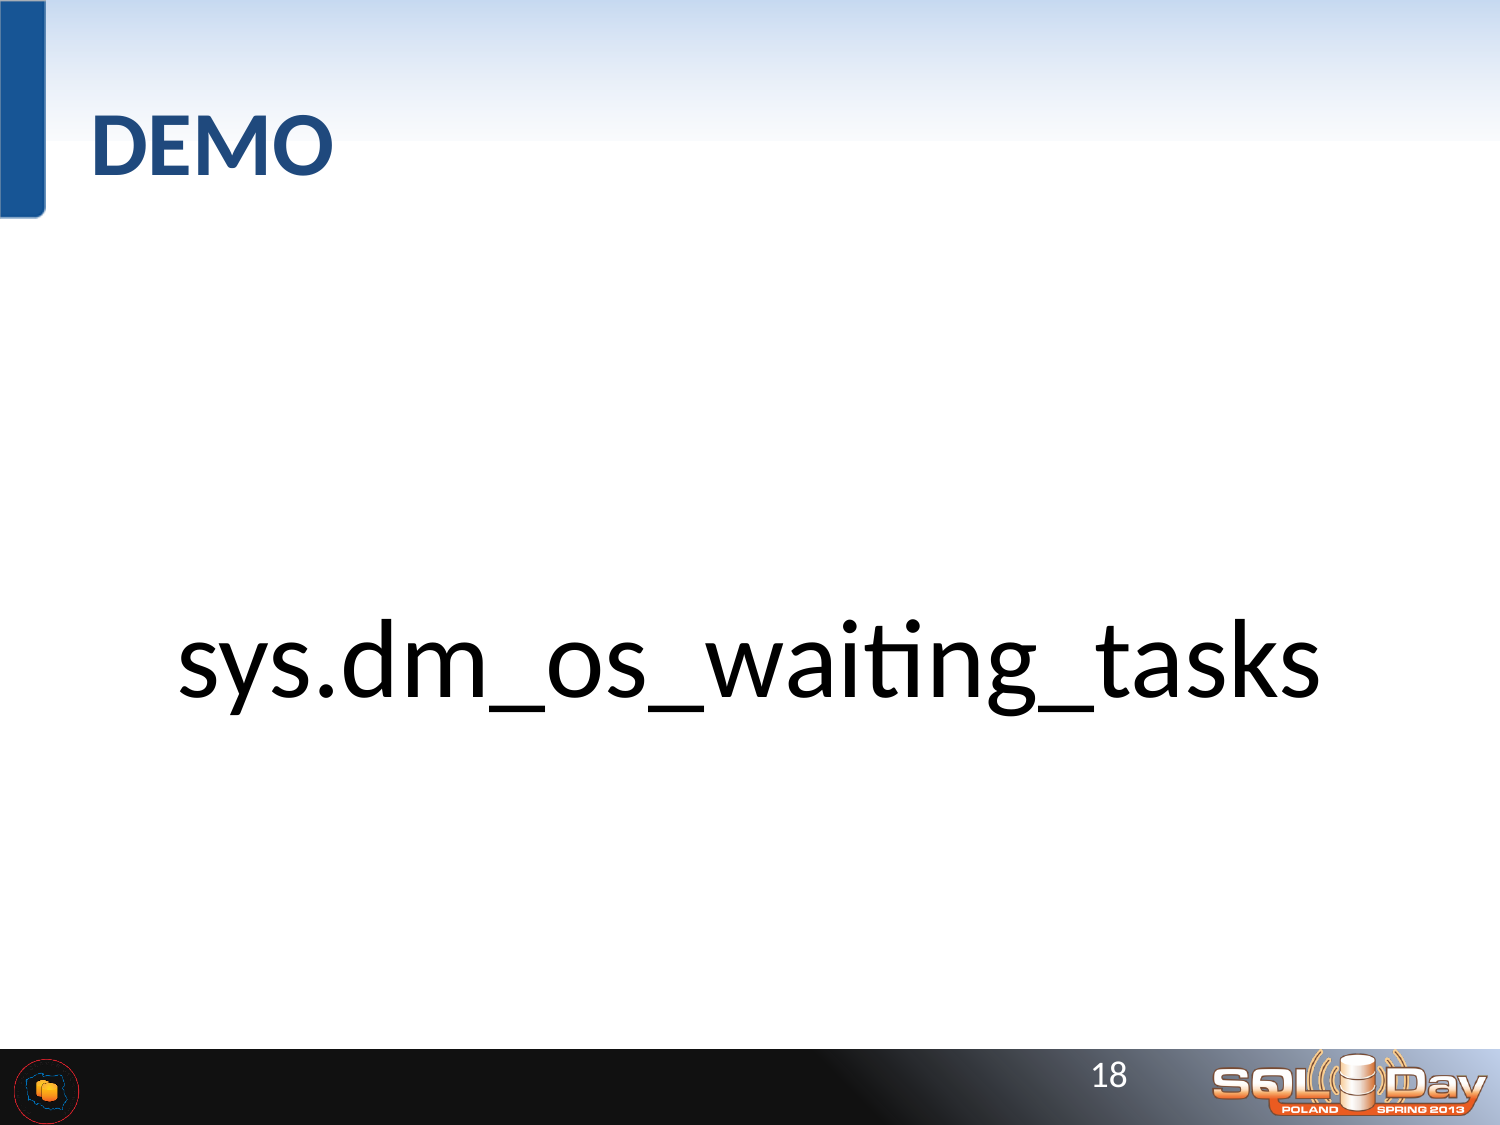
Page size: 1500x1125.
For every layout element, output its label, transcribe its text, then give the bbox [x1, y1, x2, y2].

slide_number 18 [1074, 1042, 1425, 1103]
picture [1212, 1049, 1488, 1116]
title DEMO [75, 45, 1425, 233]
picture [0, 0, 46, 219]
list sys.dm_os_waiting_tasks [75, 262, 1425, 1005]
picture [12, 1057, 80, 1125]
